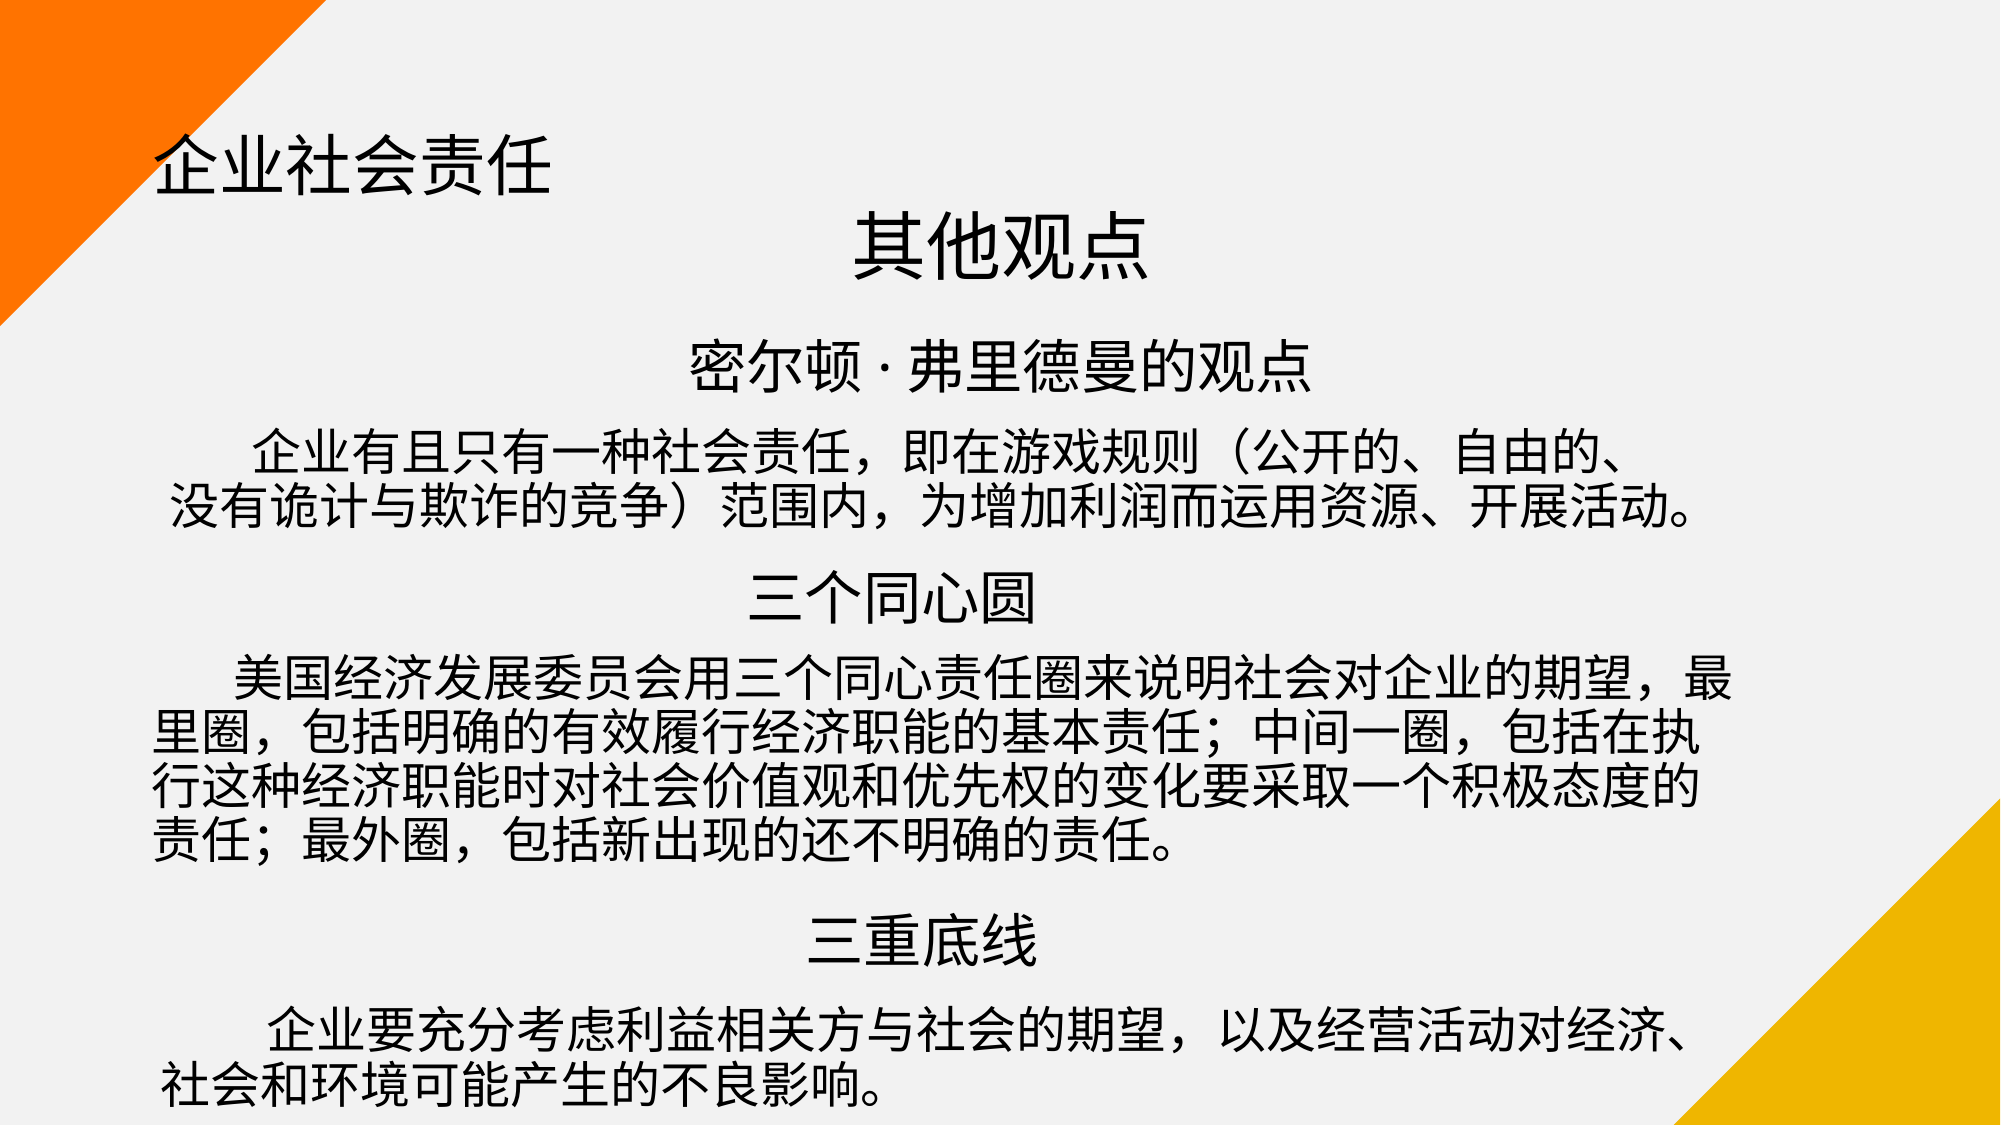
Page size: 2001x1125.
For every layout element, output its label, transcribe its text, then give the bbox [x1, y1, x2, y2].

text_box 三重底线 企业要充分考虑利益相关方与社会的期望，以及经营活动对经济、社会和环境可能产生的不良影响。 [107, 897, 1754, 1103]
title 企业社会责任 [137, 59, 1863, 278]
text_box 企业有且只有一种社会责任，即在游戏规则（公开的、自由的、没有诡计与欺诈的竞争）范围内，为增加利润而运用资源、开展活动。 [116, 420, 1715, 535]
text_box 三个同心圆 美国经济发展委员会用三个同心责任圈来说明社会对企业的期望，最里圈，包括明确的有效履行经济职能的基本责任；中间一圈，包括在执行这种经济职能时对社会价值观和优先权的变化要采取一个积极态度的责任；最外圈，包括新出现的还不明确的责任。 [98, 561, 1763, 866]
text_box 其他观点 [369, 182, 1634, 319]
text_box 密尔顿·弗里德曼的观点 [369, 319, 1634, 421]
